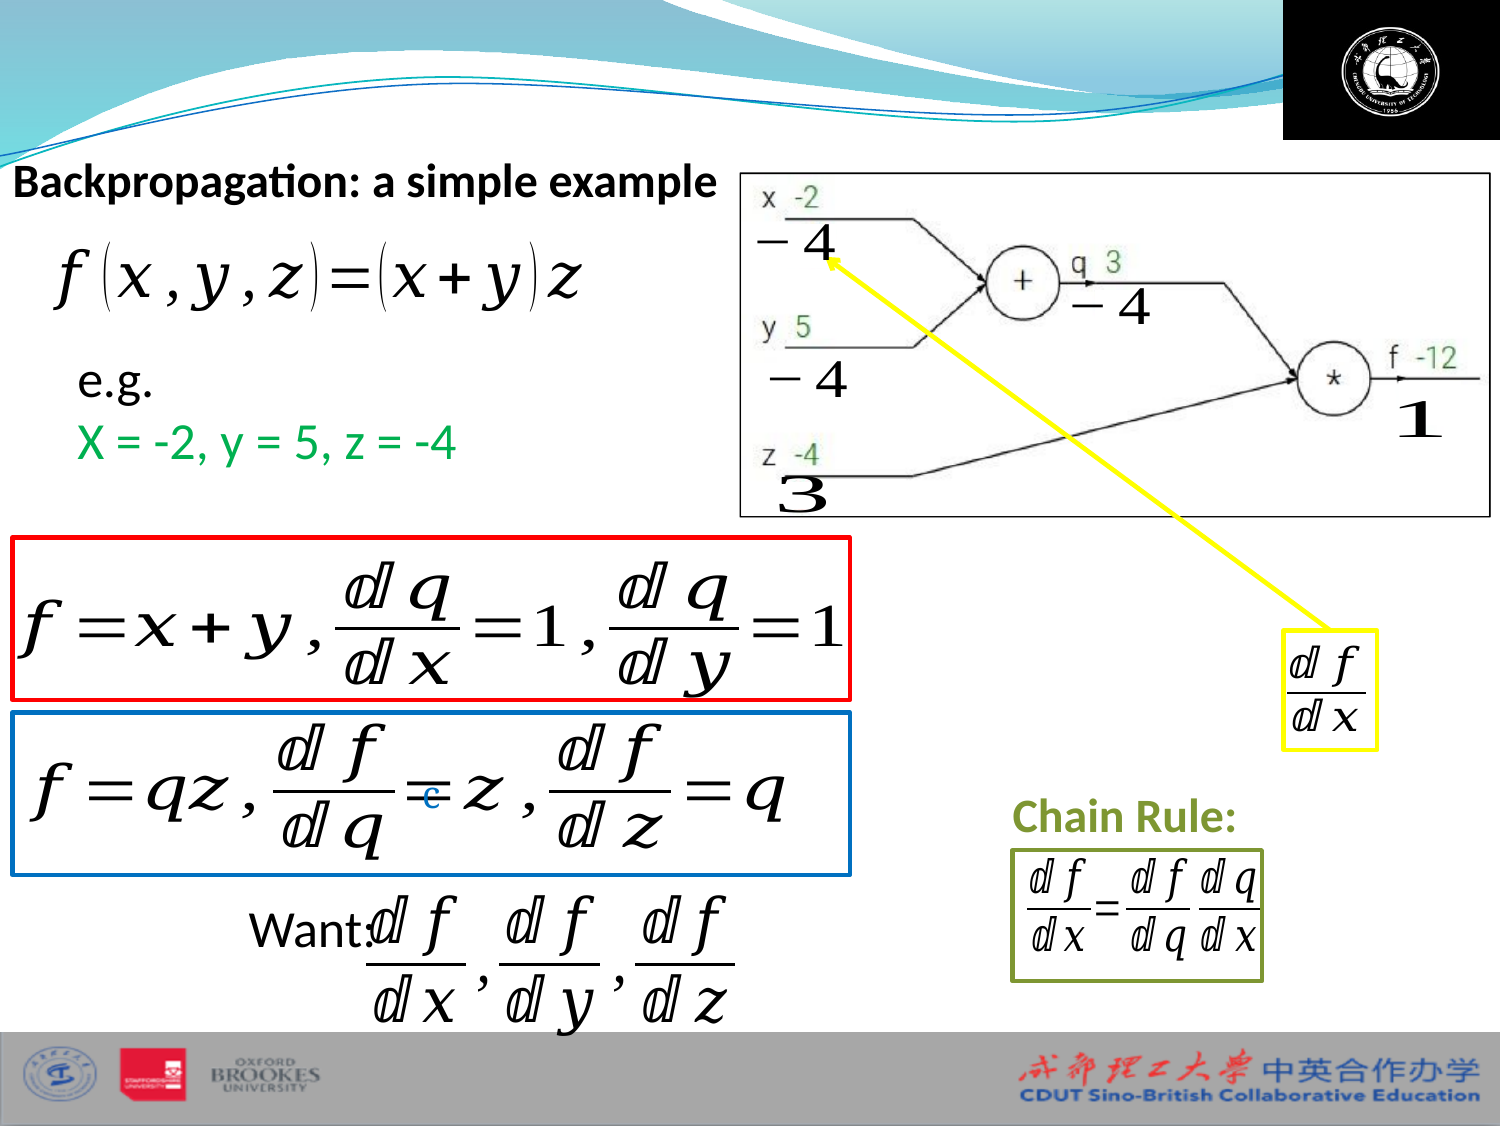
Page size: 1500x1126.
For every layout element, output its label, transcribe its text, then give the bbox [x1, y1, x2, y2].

text_box e.g. X = -2, y = 5, z = -4 [62, 337, 550, 478]
text_box Chain Rule: [1012, 784, 1257, 838]
picture [1283, 0, 1500, 140]
text_box [1281, 628, 1379, 752]
text_box Backpropagation: a simple example [12, 150, 1025, 257]
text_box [824, 256, 1331, 631]
picture [724, 162, 1500, 525]
text_box [10, 535, 852, 702]
text_box c [10, 710, 852, 877]
picture [0, 1031, 1500, 1126]
text_box [1010, 848, 1264, 983]
text_box Want: [199, 887, 425, 965]
